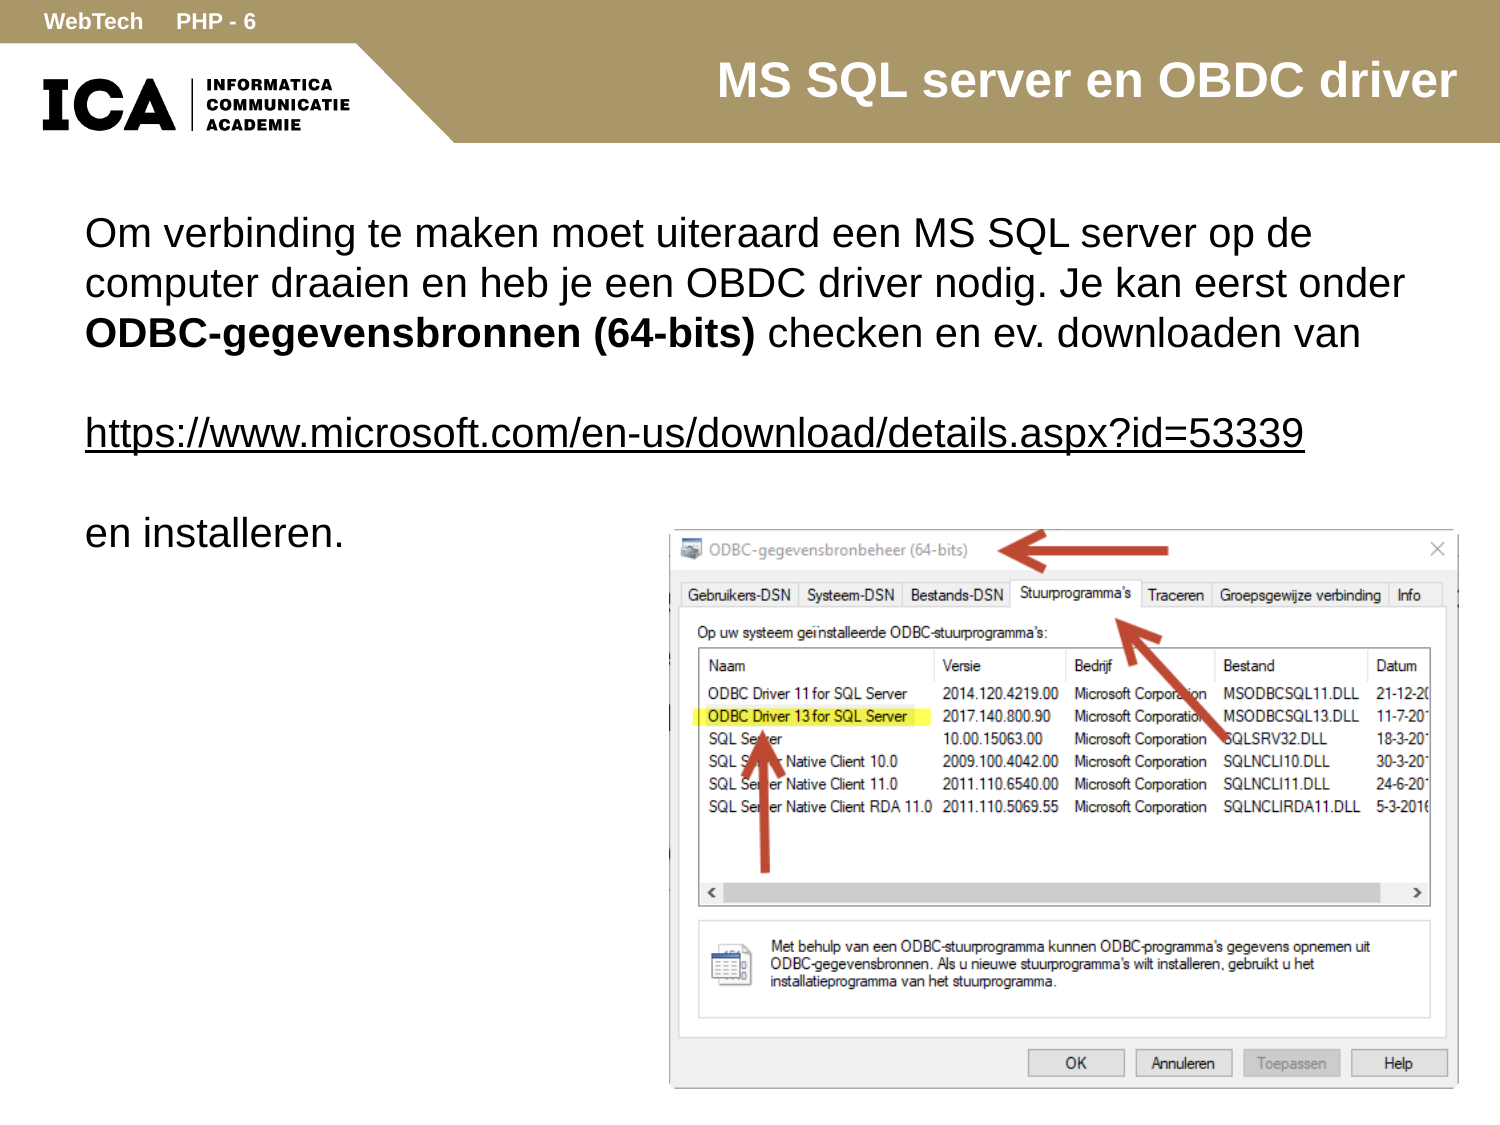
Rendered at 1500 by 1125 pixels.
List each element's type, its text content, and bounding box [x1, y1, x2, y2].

picture [669, 529, 1459, 1089]
title MS SQL server en OBDC driver [459, 47, 1459, 113]
text_box Om verbinding te maken moet uiteraard een MS SQL server op de computer draaien en heb je een OBDC driver nodig. Je kan eerst onder ODBC-gegevensbronnen (64-bits) checken en ev. downloaden van https://www.microsoft.com/en-us/download/details.aspx?id=53339 en installeren. [70, 198, 1437, 714]
